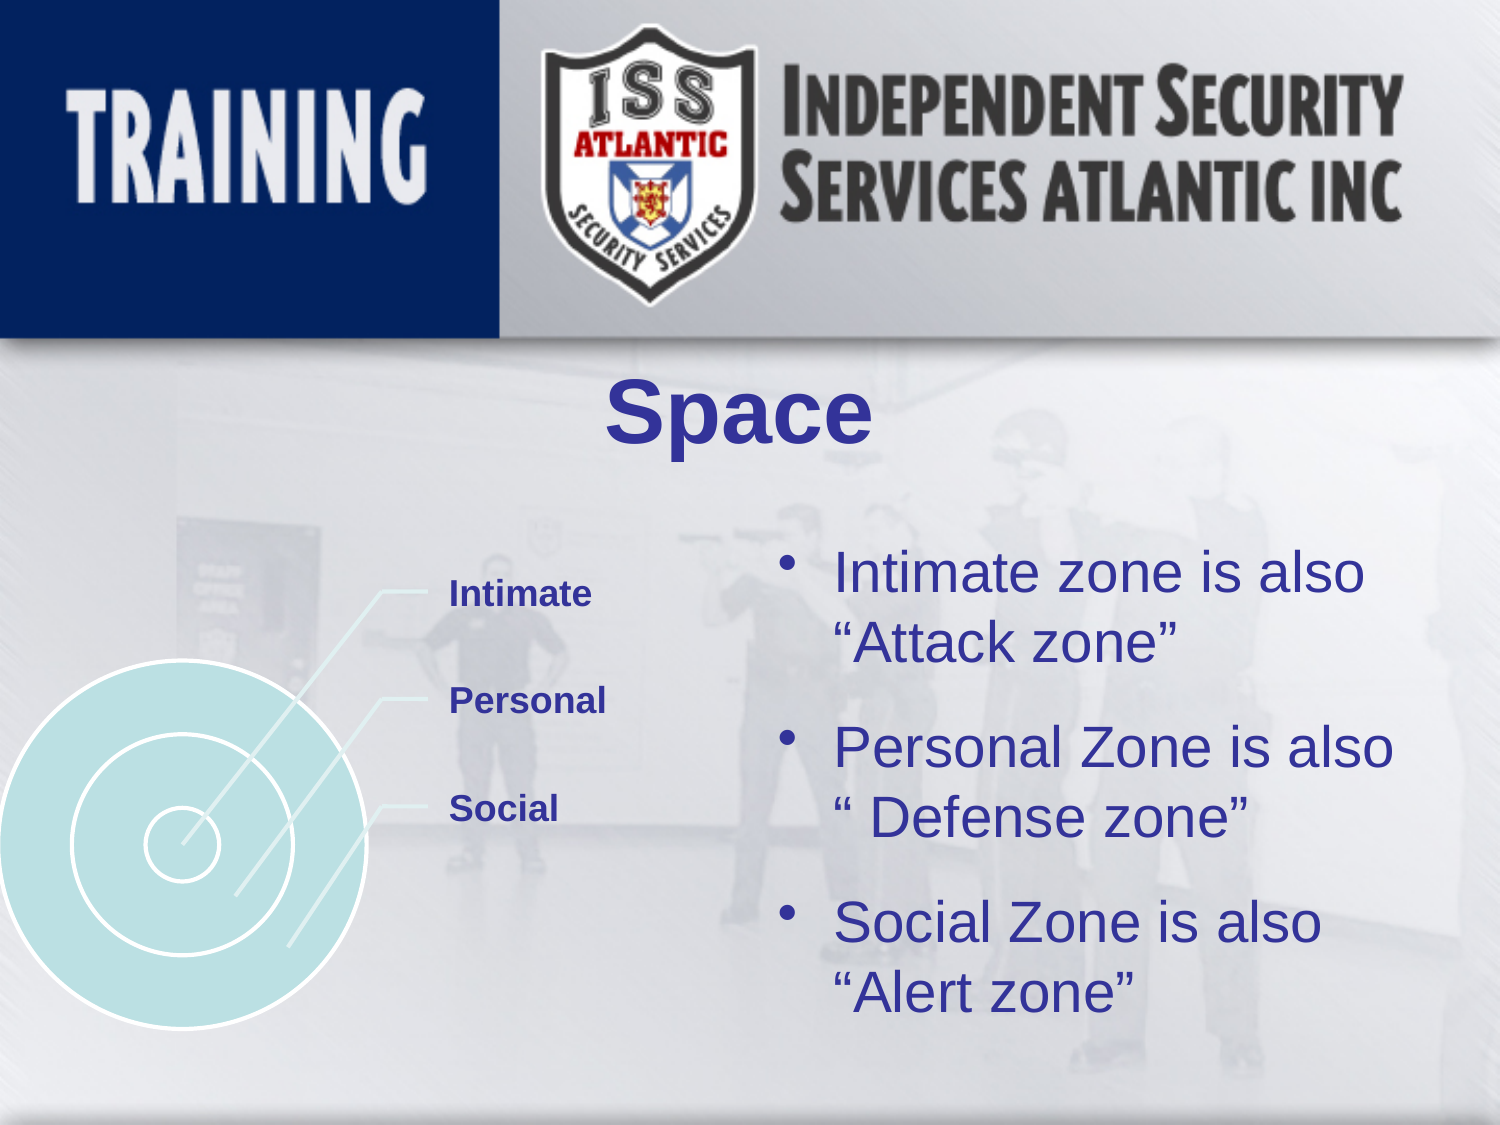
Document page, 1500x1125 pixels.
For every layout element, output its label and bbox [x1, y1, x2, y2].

text_box [0, 441, 613, 1125]
picture [0, 0, 1500, 1125]
